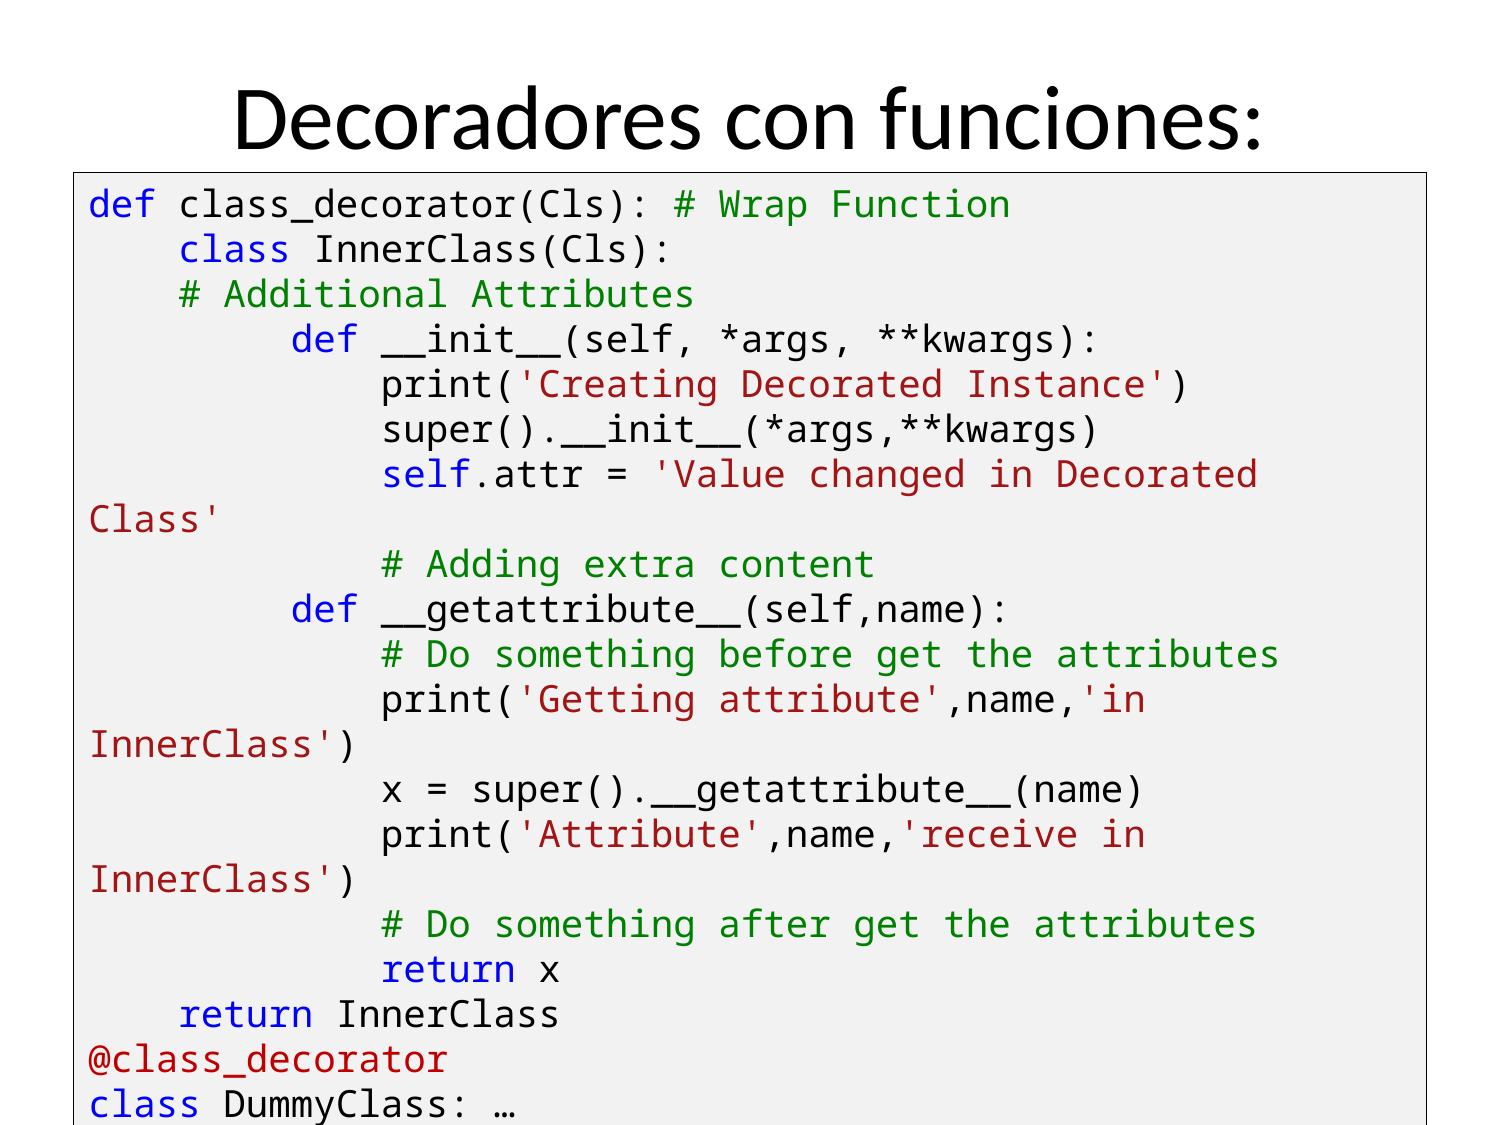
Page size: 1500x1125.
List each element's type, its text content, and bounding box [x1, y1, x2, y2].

text_box def class_decorator(Cls): # Wrap Function class InnerClass(Cls): # Additional Attributes def __init__(self, *args, **kwargs): print('Creating Decorated Instance') super().__init__(*args,**kwargs) self.attr = 'Value changed in Decorated Class' # Adding extra content def __getattribute__(self,name): # Do something before get the attributes print('Getting attribute',name,'in InnerClass') x = super().__getattribute__(name) print('Attribute',name,'receive in InnerClass') # Do something after get the attributes return x return InnerClass @class_decorator class DummyClass: … a = DummyClass() a.test() [73, 172, 1427, 1125]
text_box Decoradores con funciones: [74, 19, 1425, 172]
